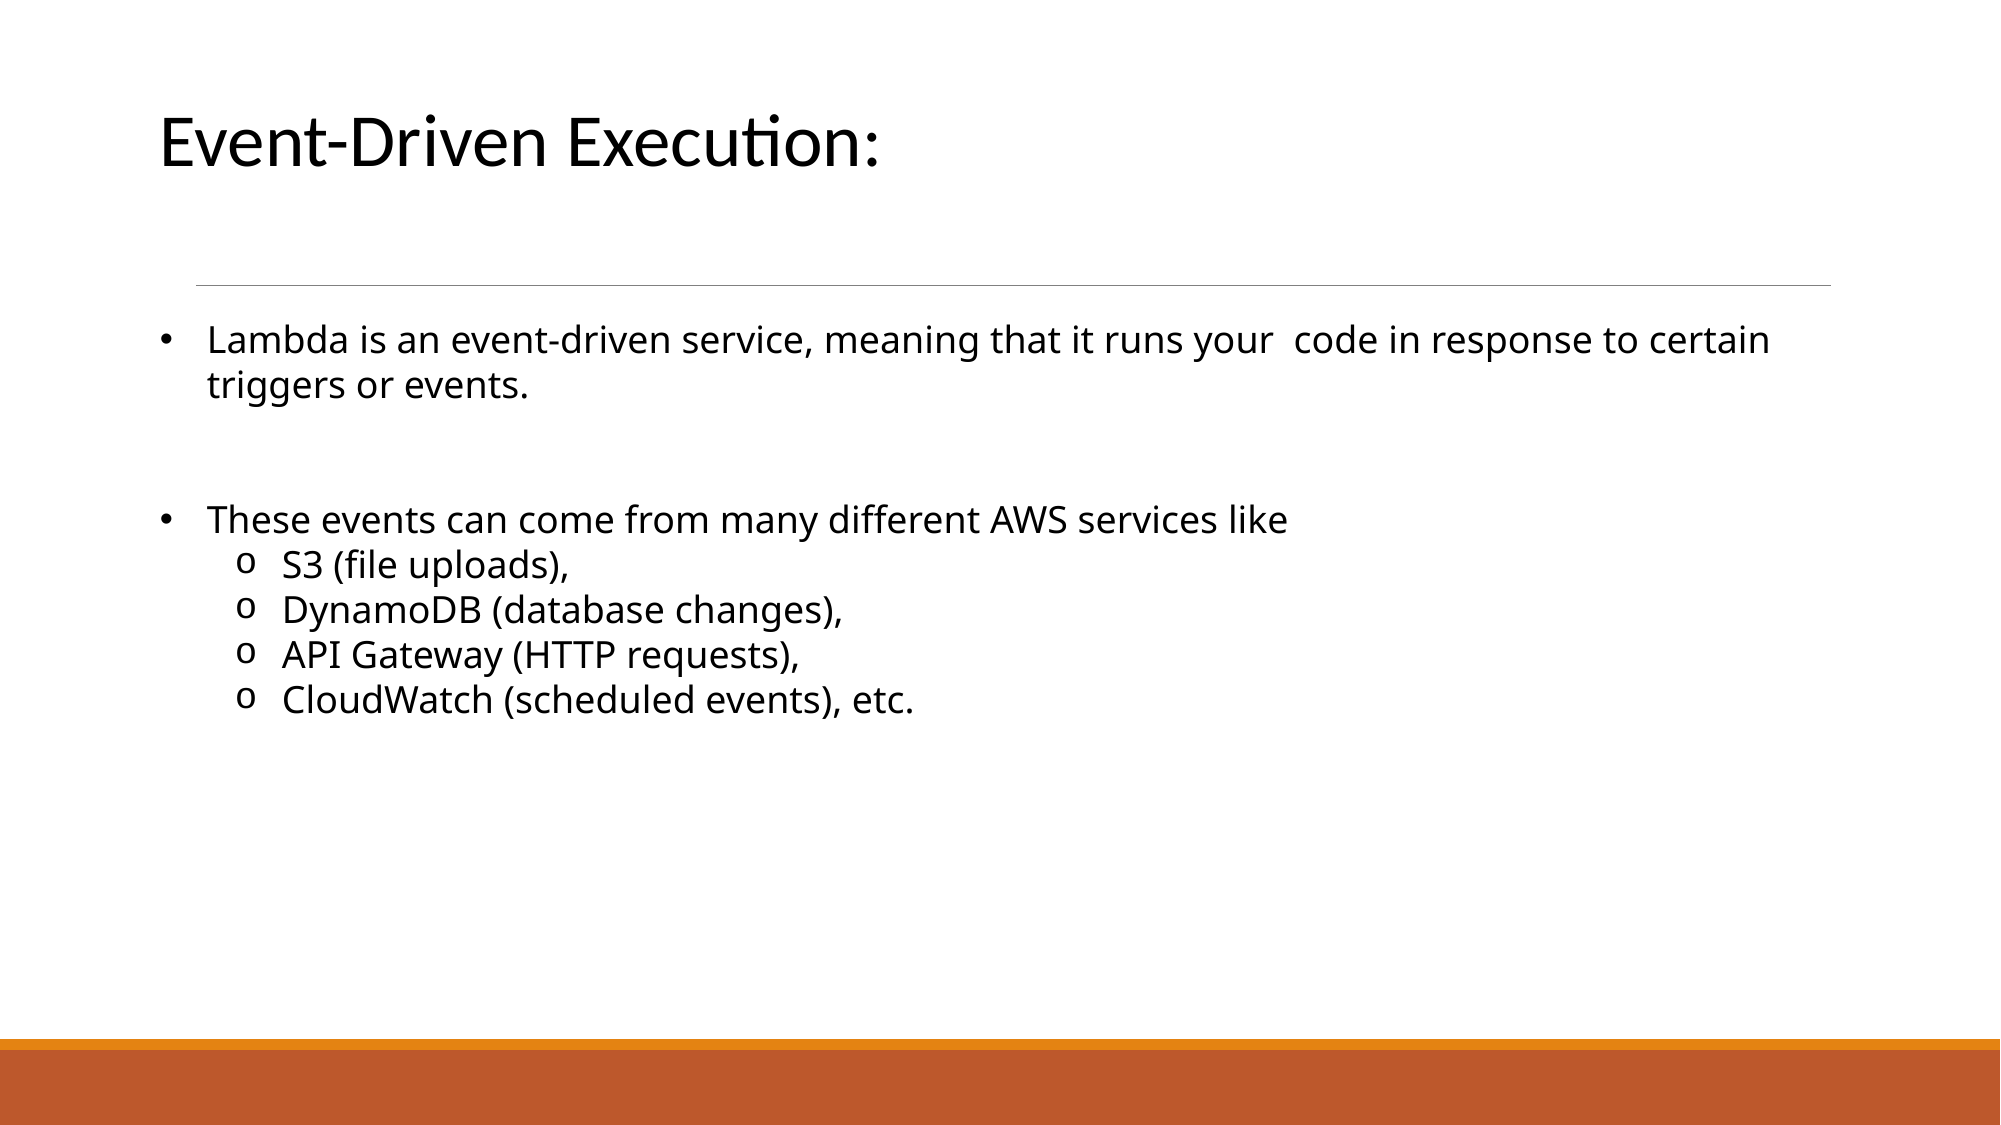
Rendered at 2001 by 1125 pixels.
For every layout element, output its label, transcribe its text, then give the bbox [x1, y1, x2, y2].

text_box Event-Driven Execution: Lambda is an event-driven service, meaning that it runs your code in response to certain triggers or events. These events can come from many different AWS services like S3 (file uploads), DynamoDB (database changes), API Gateway (HTTP requests), CloudWatch (scheduled events), etc. [145, 83, 1844, 729]
